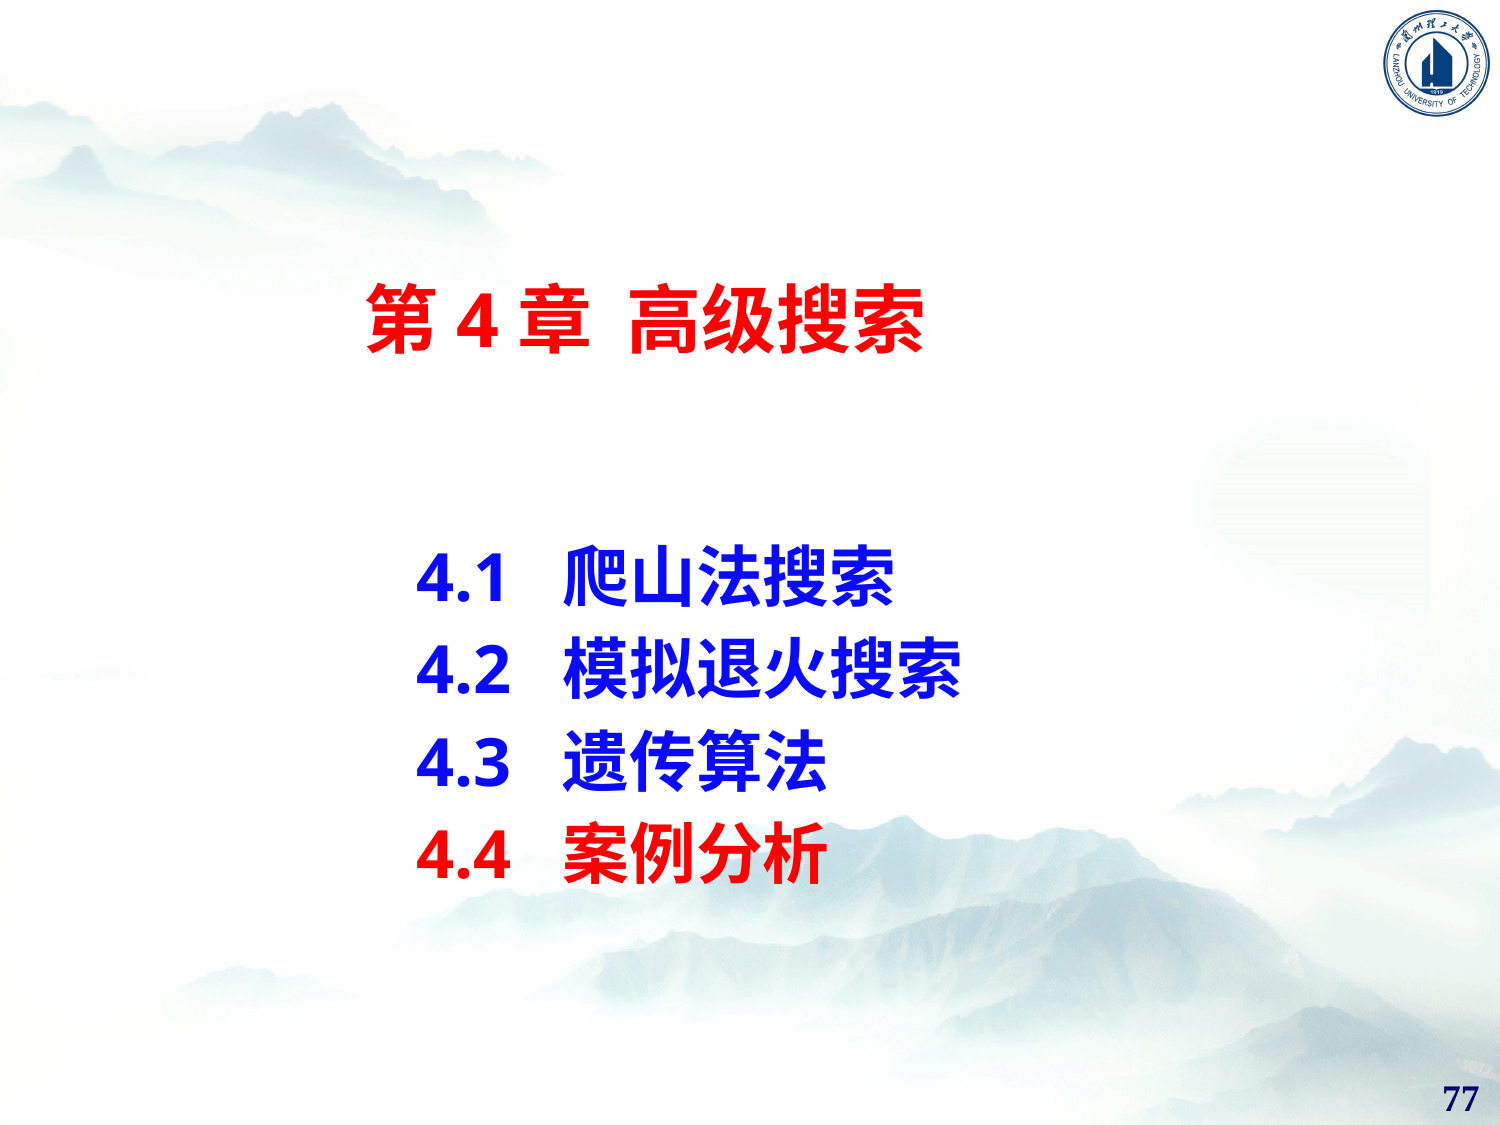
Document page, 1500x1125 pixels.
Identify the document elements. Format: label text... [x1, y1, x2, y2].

picture [0, 0, 1500, 1125]
title 第4章 高级搜索 [348, 243, 1194, 392]
slide_number 77 [1181, 1066, 1495, 1125]
list 4.1 爬山法搜索 4.2 模拟退火搜索 4.3 遗传算法 4.4 案例分析 [289, 527, 1263, 927]
